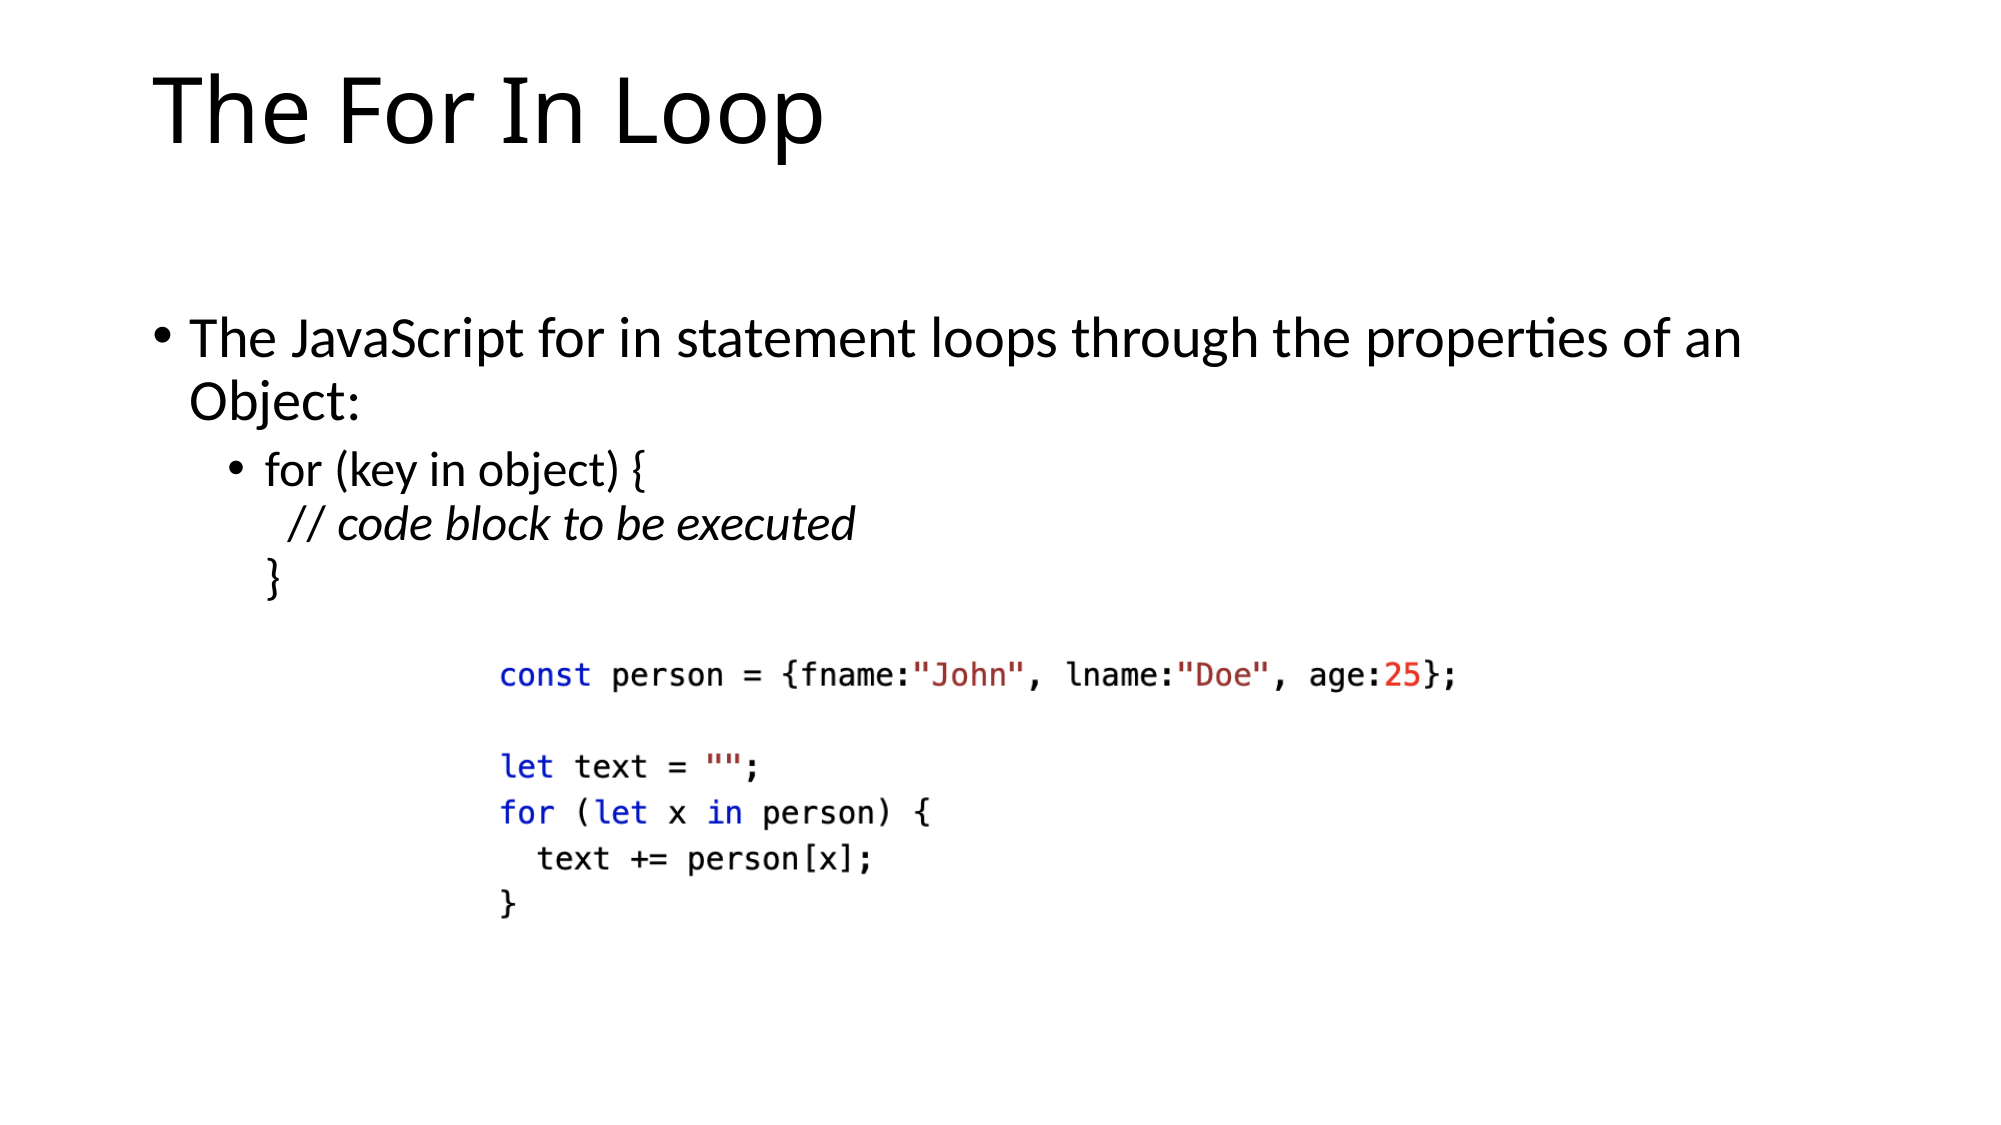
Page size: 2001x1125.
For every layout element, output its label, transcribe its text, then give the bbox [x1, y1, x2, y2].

picture [488, 646, 1469, 928]
title The For In Loop [137, 59, 1863, 278]
list The JavaScript for in statement loops through the properties of an Object: for (key in object) { // code block to be executed } [137, 299, 1863, 647]
